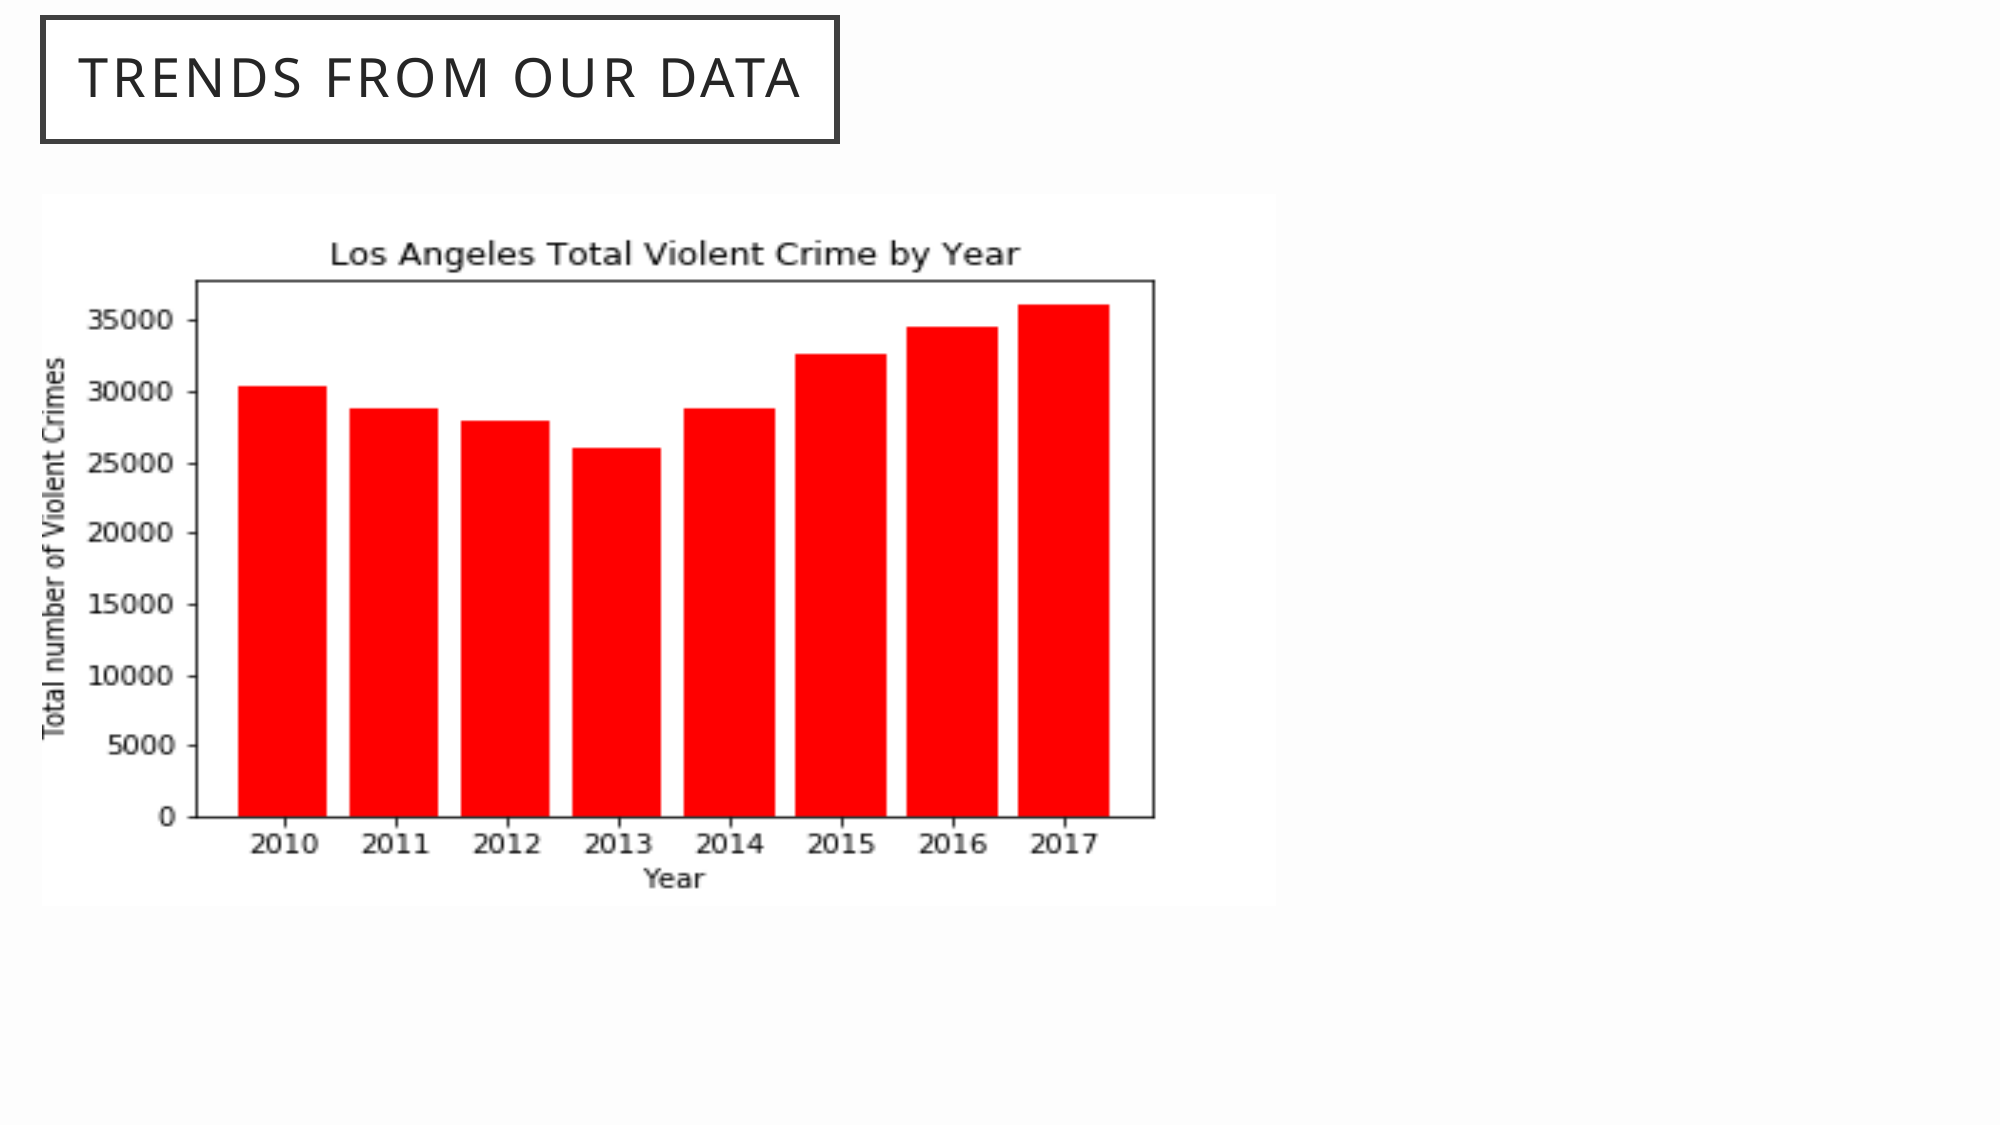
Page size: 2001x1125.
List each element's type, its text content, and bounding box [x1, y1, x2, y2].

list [42, 194, 1276, 906]
title Trends from our data [40, 15, 840, 144]
